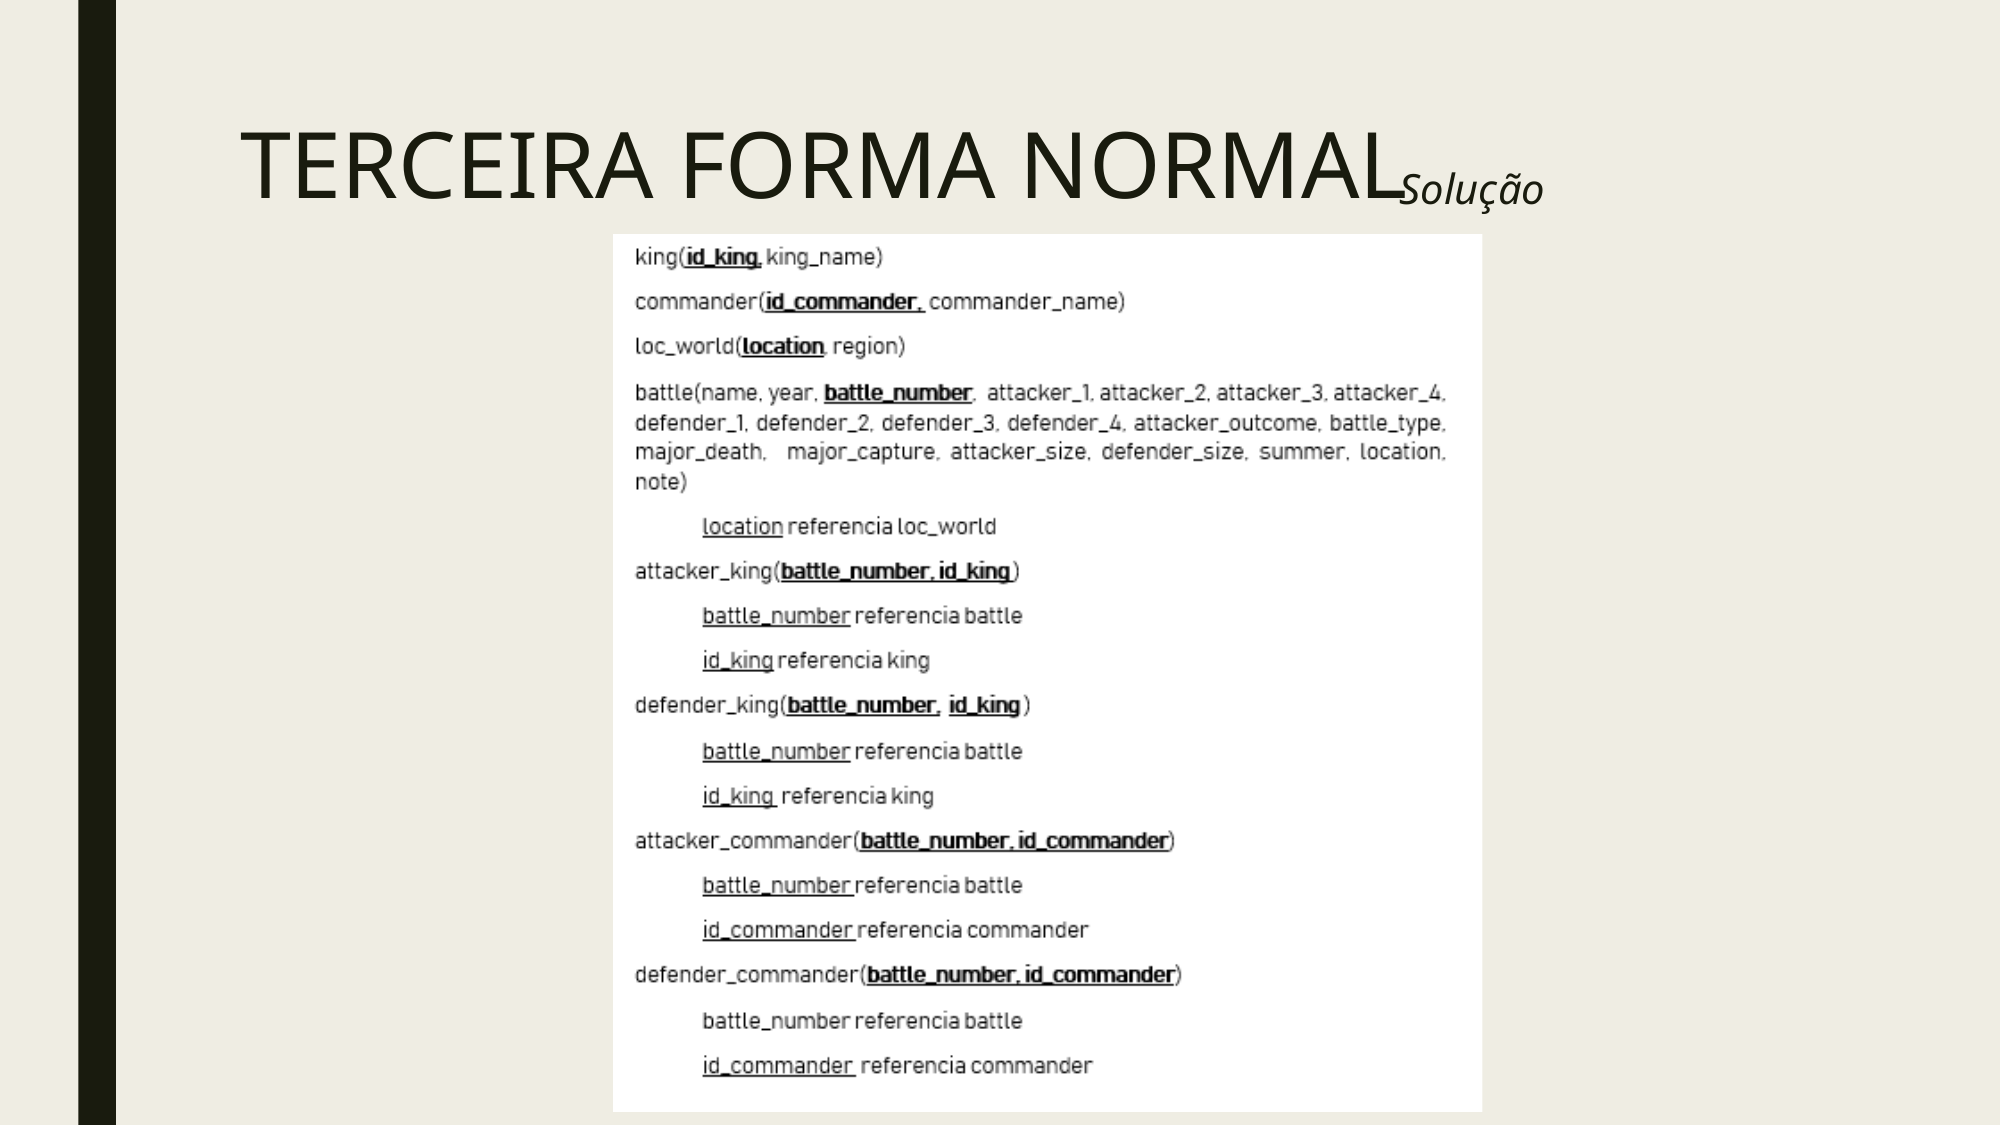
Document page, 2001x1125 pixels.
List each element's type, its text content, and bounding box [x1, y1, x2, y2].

picture [613, 234, 1483, 1112]
title TERCEIRA FORMA NORMAL [225, 112, 1800, 357]
list Solução [1384, 159, 2000, 235]
